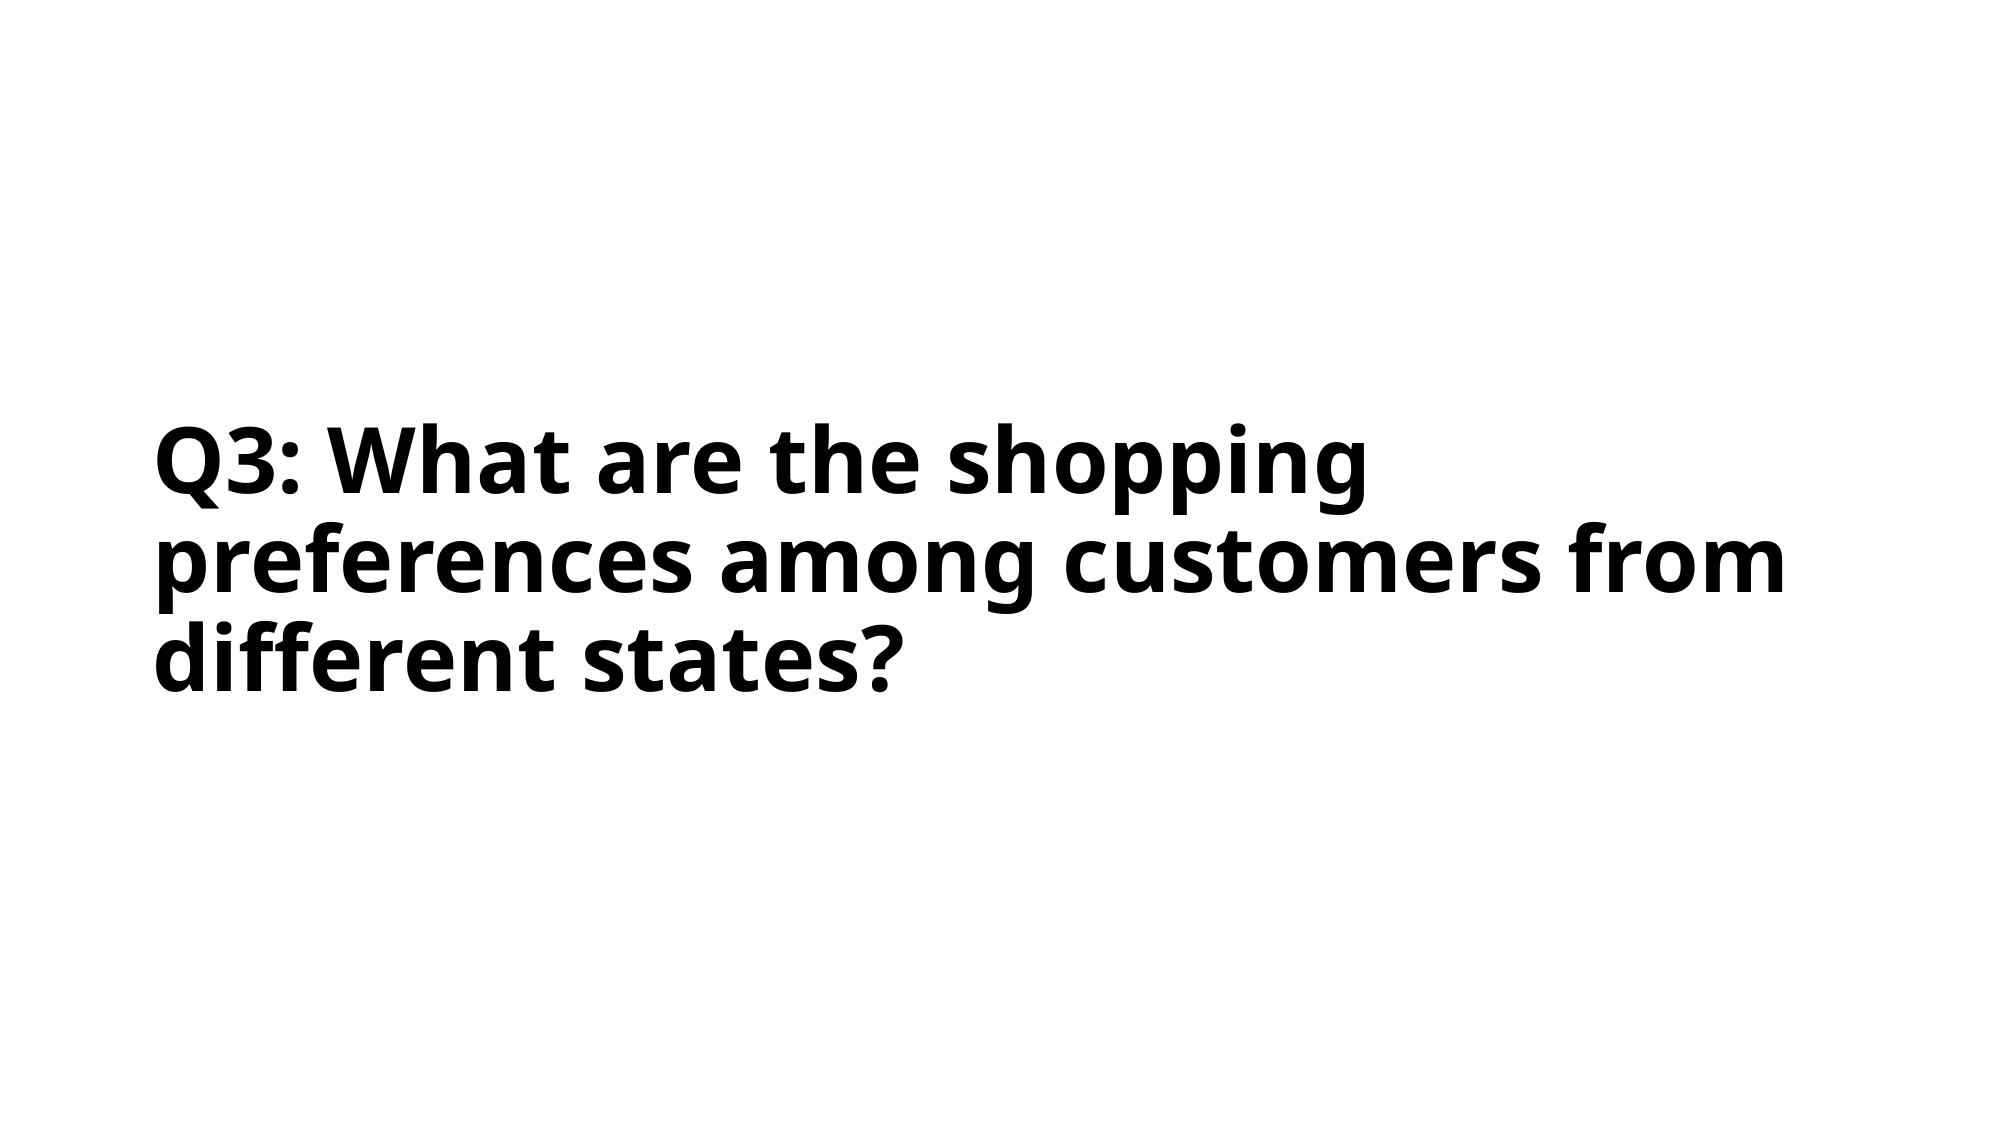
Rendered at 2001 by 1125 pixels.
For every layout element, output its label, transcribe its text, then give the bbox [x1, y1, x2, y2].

title Q3: What are the shopping preferences among customers from different states? [137, 453, 1863, 672]
